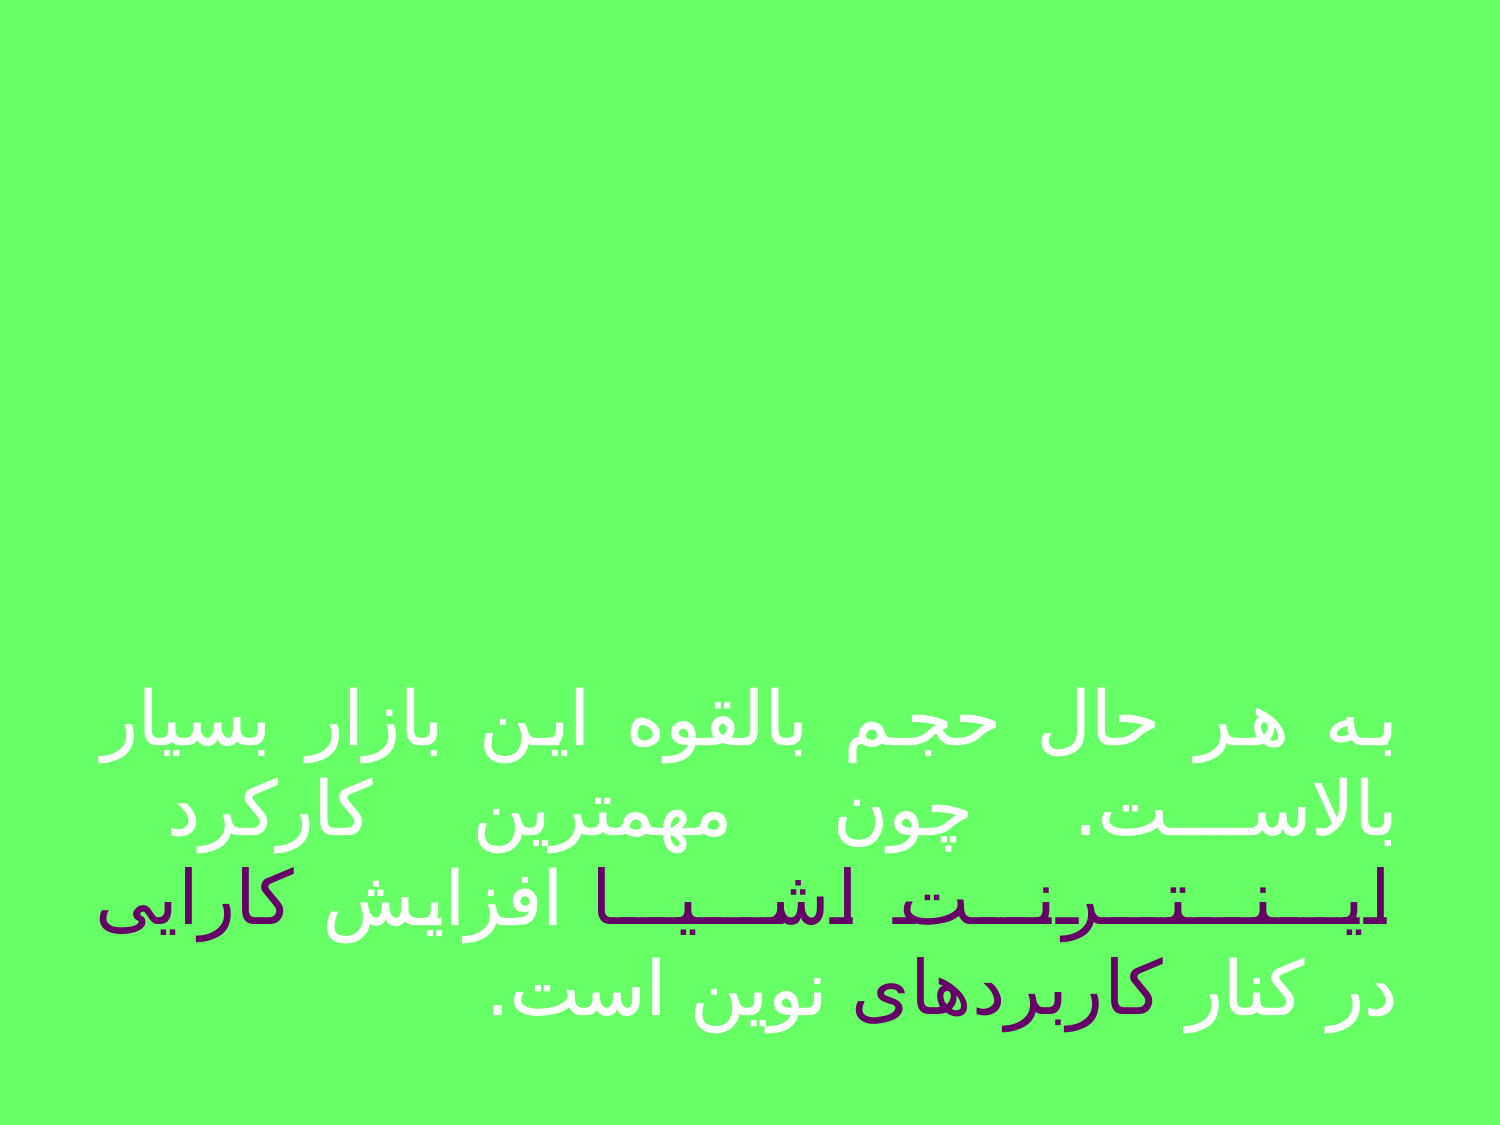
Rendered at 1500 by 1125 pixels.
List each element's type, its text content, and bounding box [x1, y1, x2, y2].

text_box به هر حال حجم بالقوه این بازار بسیار بالاست. چون مهمترین کارکرد ایــنــتــرنــت اشــیــا افزایش کارایی در کنار کاربردهای نوین است. [74, 662, 1413, 1038]
